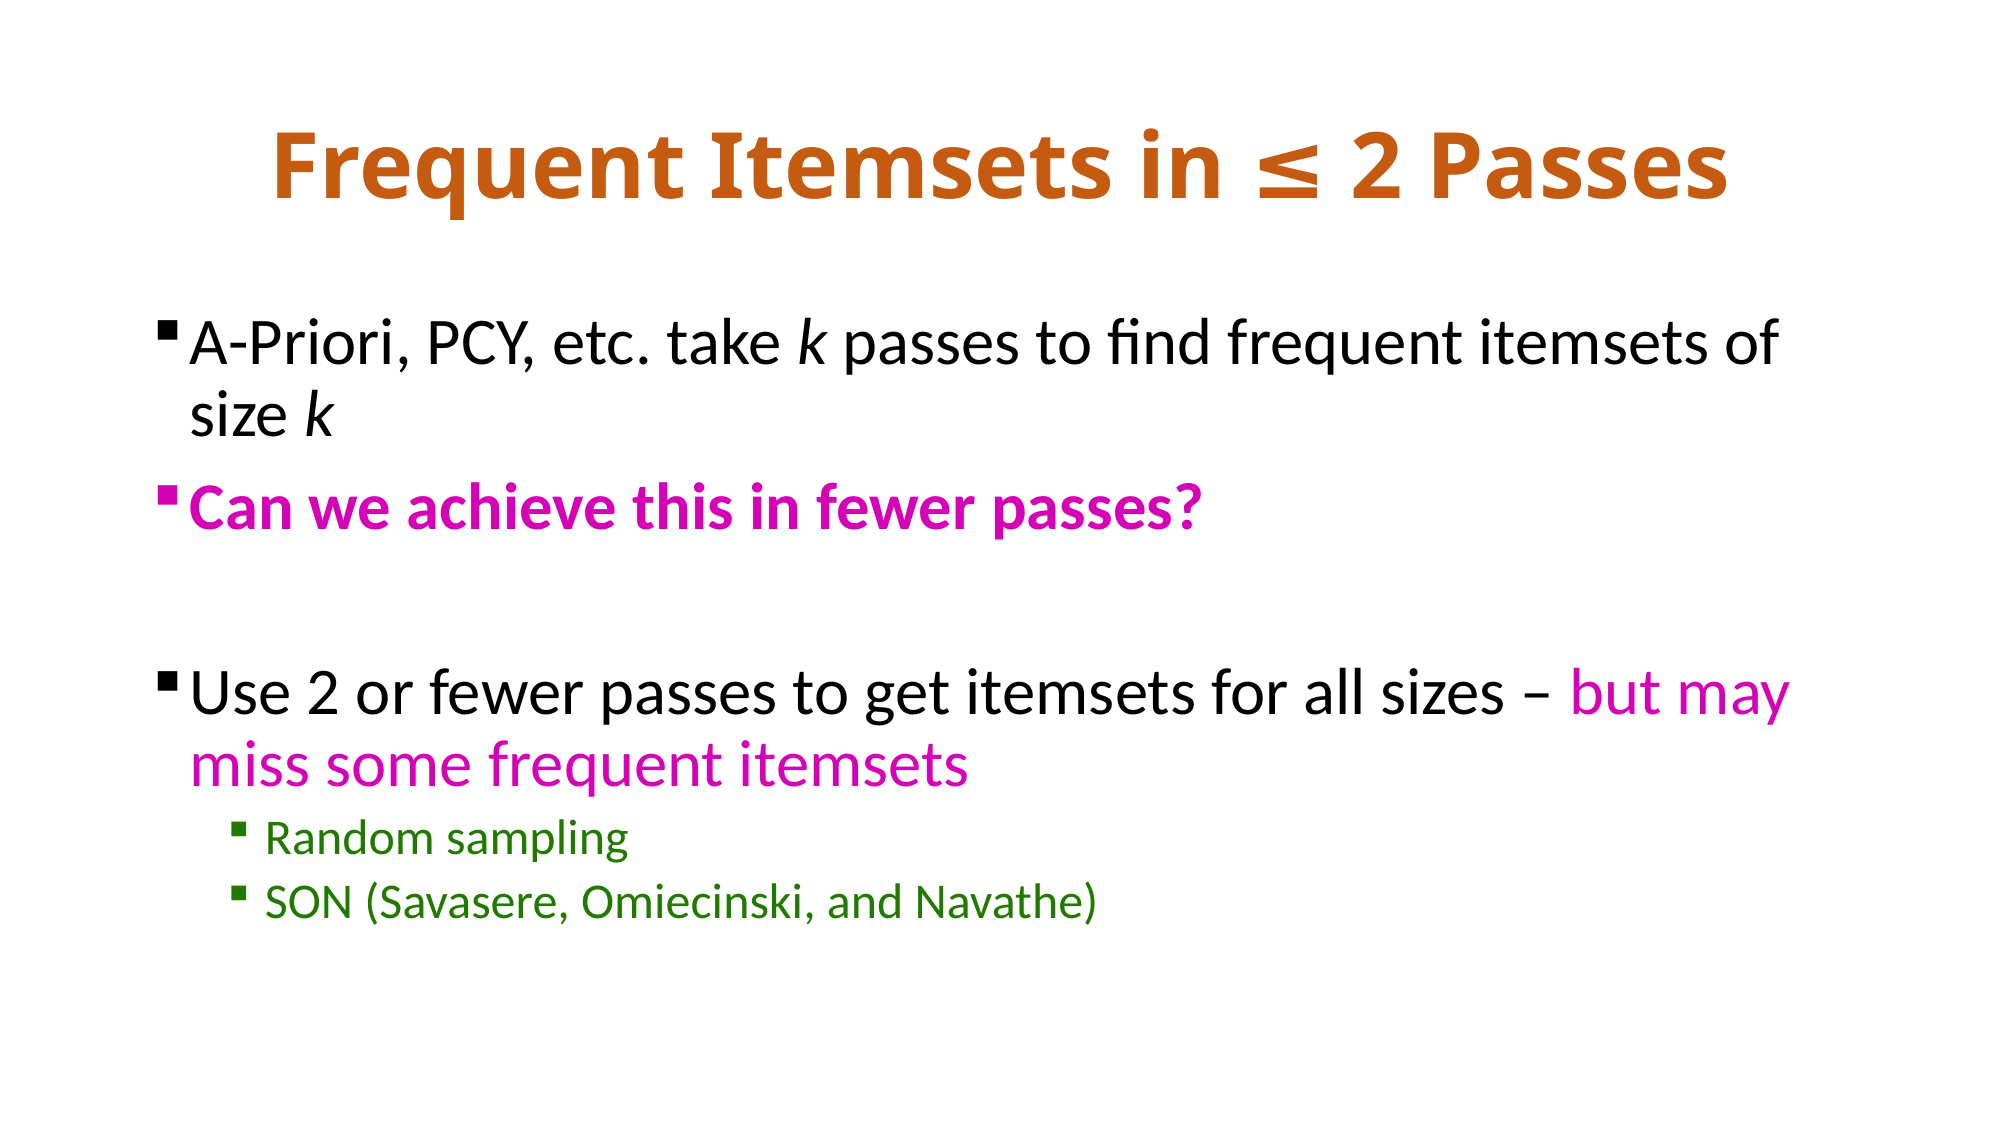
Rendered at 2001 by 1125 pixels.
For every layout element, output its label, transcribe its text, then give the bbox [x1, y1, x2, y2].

list A-Priori, PCY, etc. take k passes to find frequent itemsets of size k Can we achieve this in fewer passes? Use 2 or fewer passes to get itemsets for all sizes – but may miss some frequent itemsets Random sampling SON (Savasere, Omiecinski, and Navathe) [137, 299, 1863, 1060]
title Frequent Itemsets in ≤ 2 Passes [137, 59, 1863, 278]
